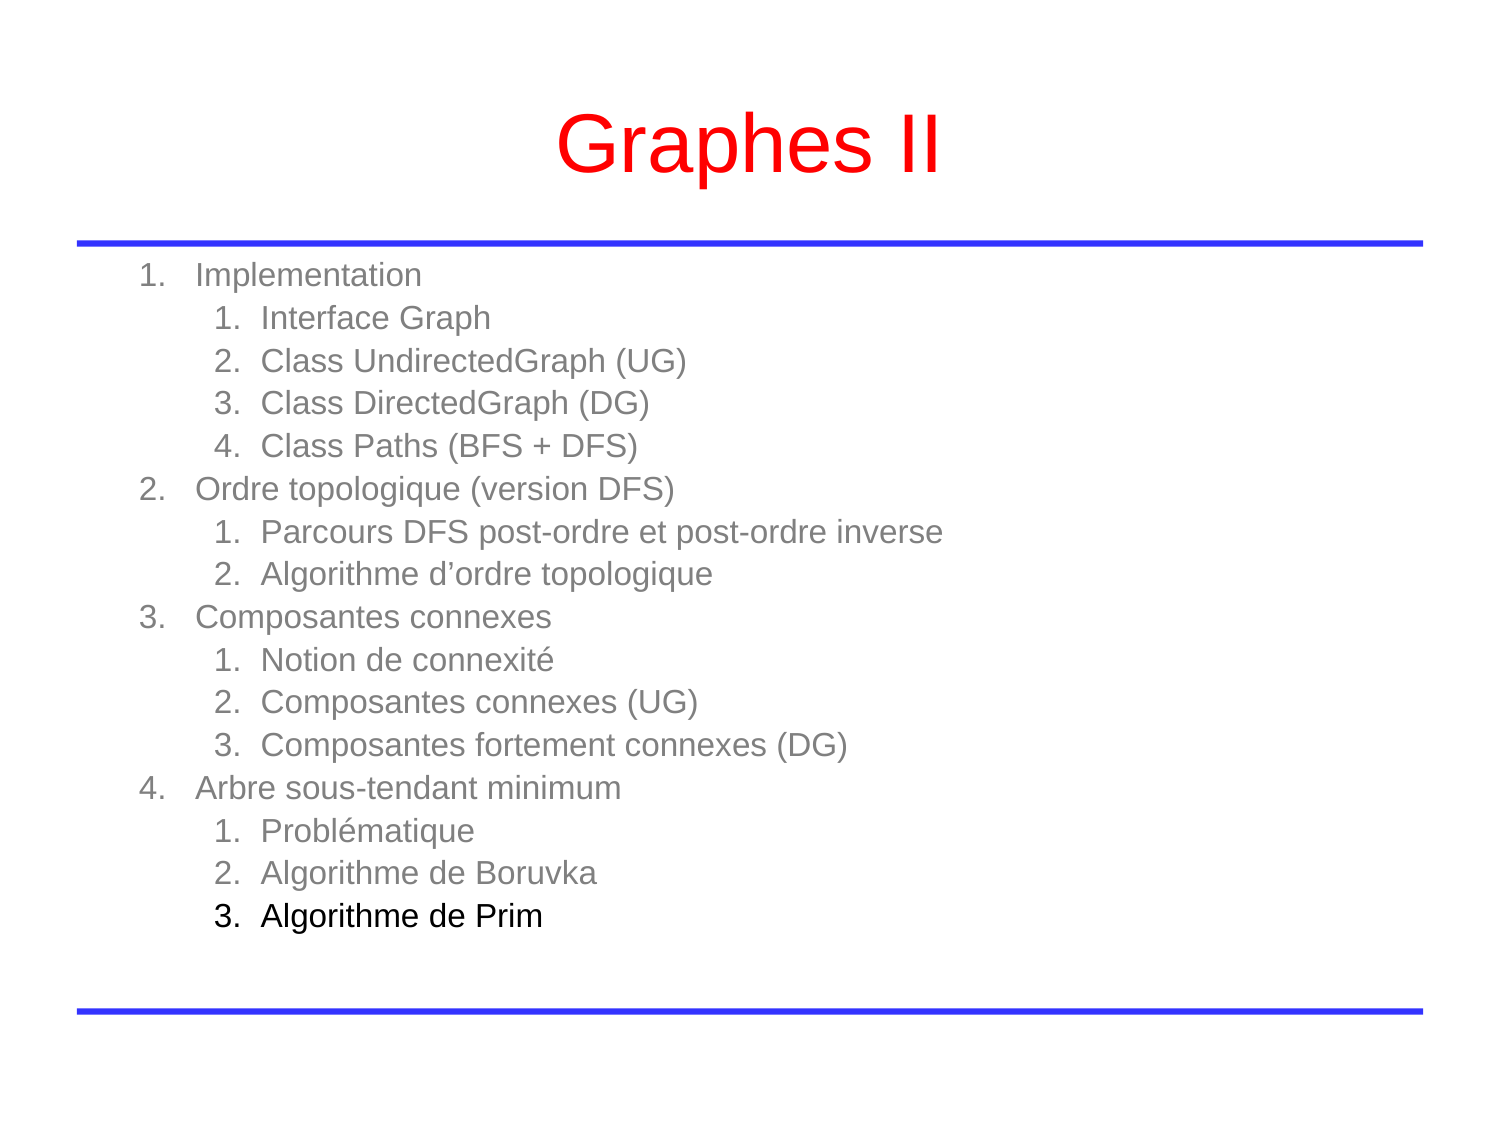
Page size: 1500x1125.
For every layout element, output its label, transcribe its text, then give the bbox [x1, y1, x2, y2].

text_box Implementation Interface Graph Class UndirectedGraph (UG) Class DirectedGraph (DG) Class Paths (BFS + DFS) Ordre topologique (version DFS) Parcours DFS post-ordre et post-ordre inverse Algorithme d’ordre topologique Composantes connexes Notion de connexité Composantes connexes (UG) Composantes fortement connexes (DG) Arbre sous-tendant minimum Problématique Algorithme de Boruvka Algorithme de Prim [123, 243, 1223, 942]
text_box Graphes II [74, 45, 1425, 233]
